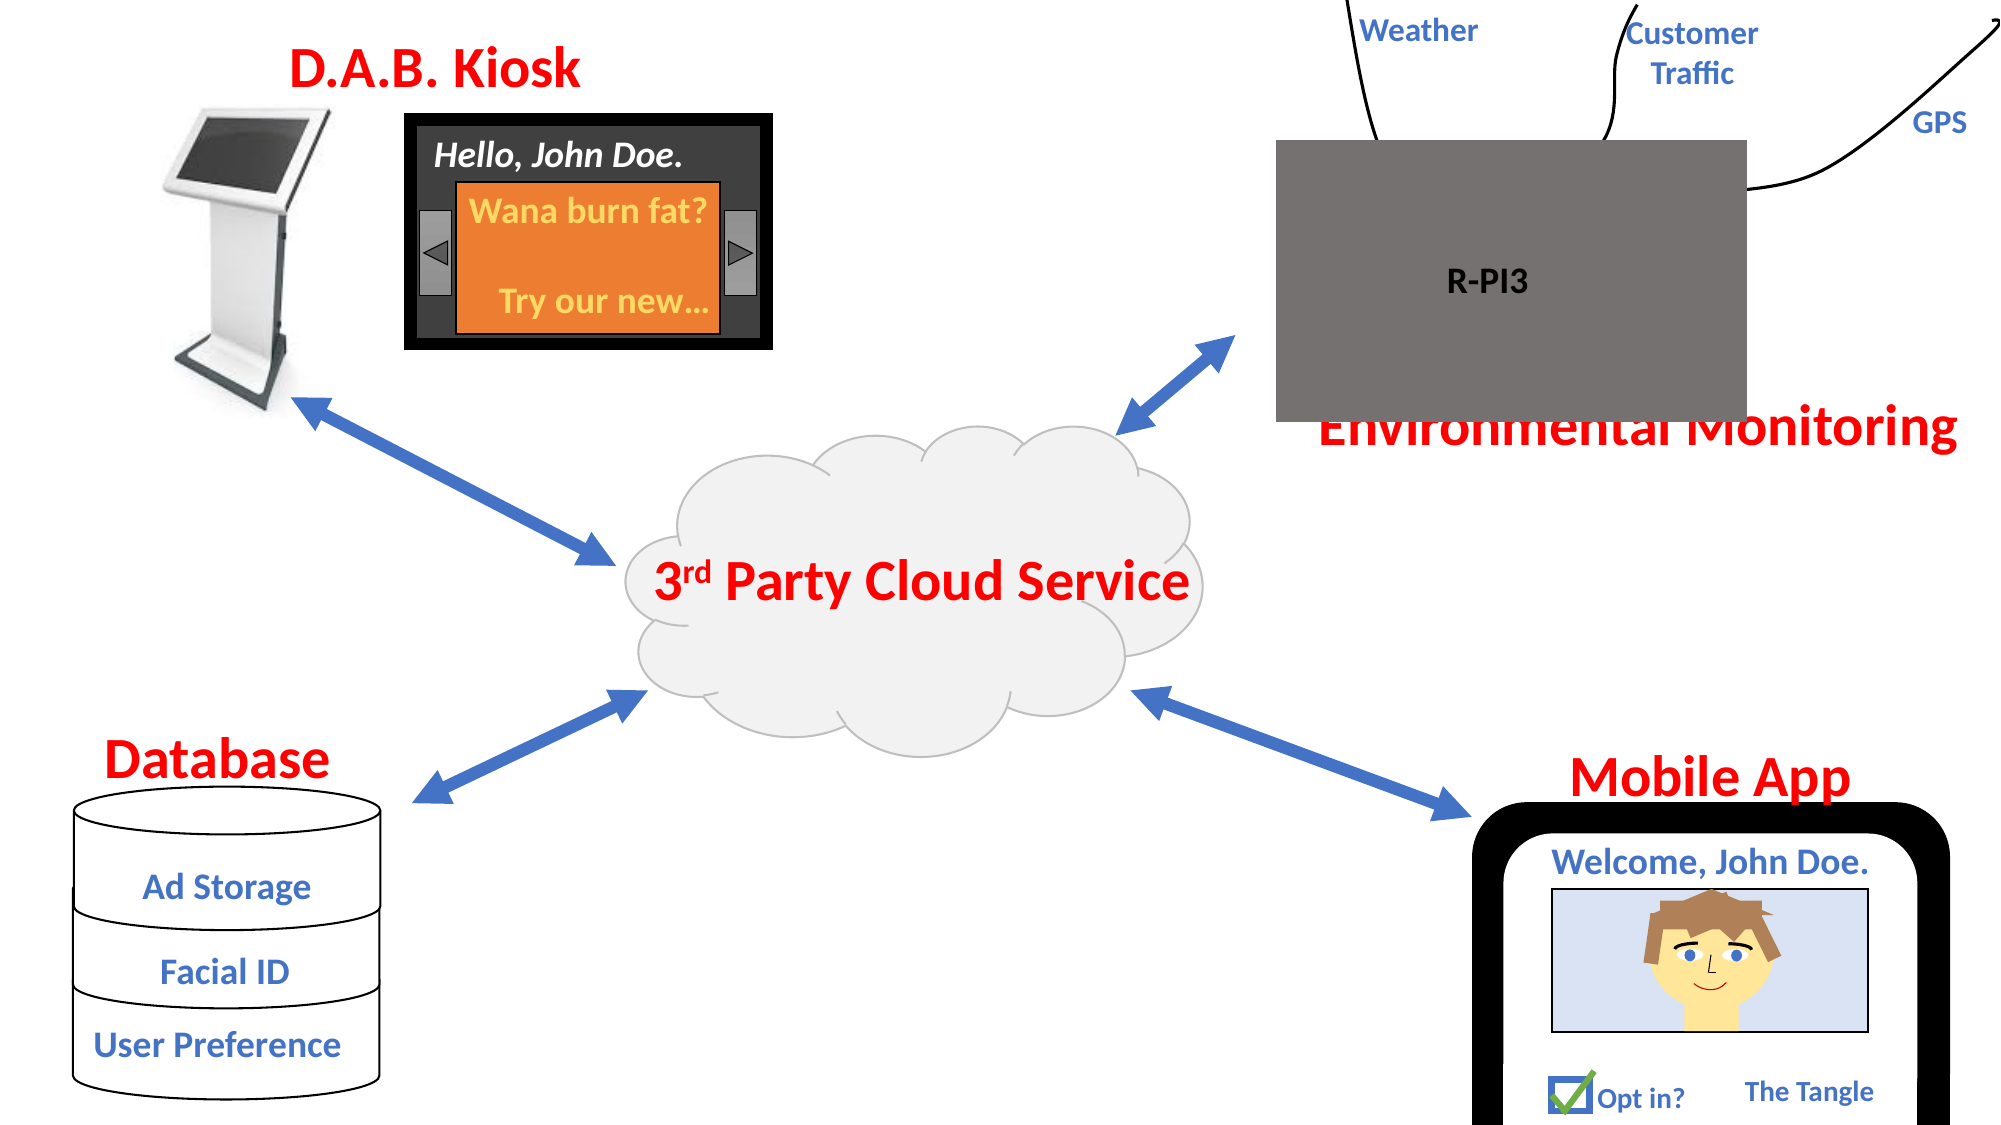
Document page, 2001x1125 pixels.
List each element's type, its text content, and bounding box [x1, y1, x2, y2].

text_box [72, 786, 381, 1100]
text_box [1354, 55, 1399, 140]
text_box [637, 620, 1194, 759]
text_box [455, 239, 721, 335]
text_box Weather [1344, 0, 1494, 55]
text_box [438, 119, 768, 345]
text_box Environmental Monitoring [1303, 379, 1973, 465]
text_box GPS [1897, 92, 1983, 148]
text_box [438, 210, 452, 296]
text_box [624, 551, 638, 612]
text_box [724, 210, 757, 296]
picture [86, 92, 438, 445]
text_box Database [90, 712, 346, 786]
text_box Try our new… [483, 269, 726, 329]
text_box 3rd Party Cloud Service [638, 535, 1207, 620]
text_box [411, 690, 649, 804]
text_box D.A.B. Kiosk [274, 21, 597, 107]
text_box [676, 425, 1191, 535]
text_box Hello, John Doe. [438, 122, 700, 183]
text_box [1563, 99, 1617, 140]
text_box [290, 397, 617, 566]
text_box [1473, 730, 1950, 1125]
text_box R-PI3 [1432, 249, 1544, 309]
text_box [1130, 690, 1472, 817]
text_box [1115, 334, 1236, 436]
text_box [1747, 18, 2000, 192]
text_box Customer Traffic [1575, 3, 1810, 99]
text_box Wana burn fat? [453, 178, 724, 239]
text_box [1276, 140, 1747, 422]
